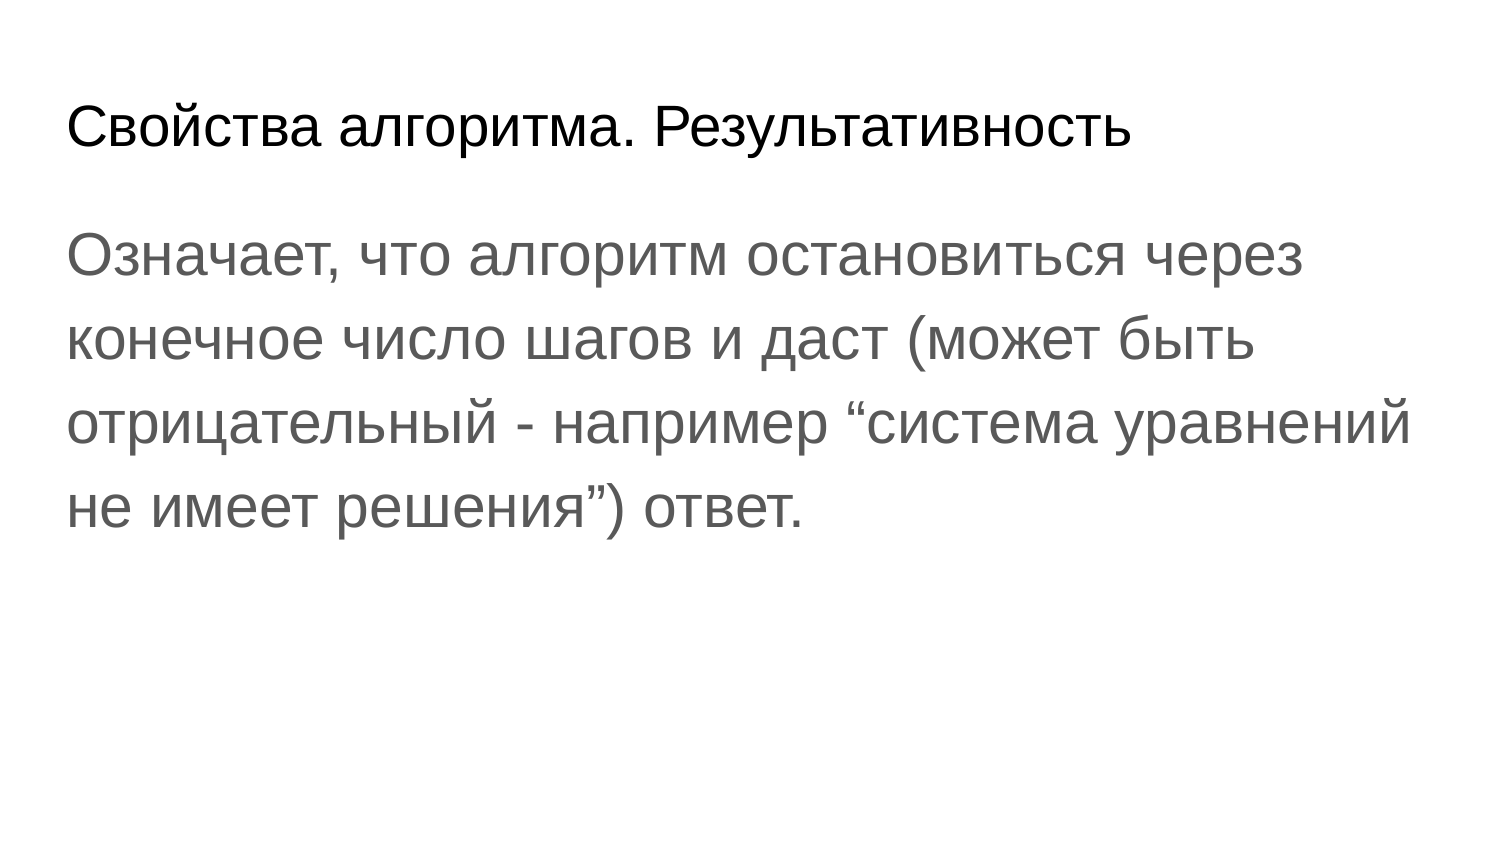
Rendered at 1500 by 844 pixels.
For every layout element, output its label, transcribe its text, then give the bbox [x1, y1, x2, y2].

title Свойства алгоритма. Результативность [51, 72, 1449, 167]
list Означает, что алгоритм остановиться через конечное число шагов и даст (может быть отрицательный - например “система уравнений не имеет решения”) ответ. [51, 189, 1449, 750]
